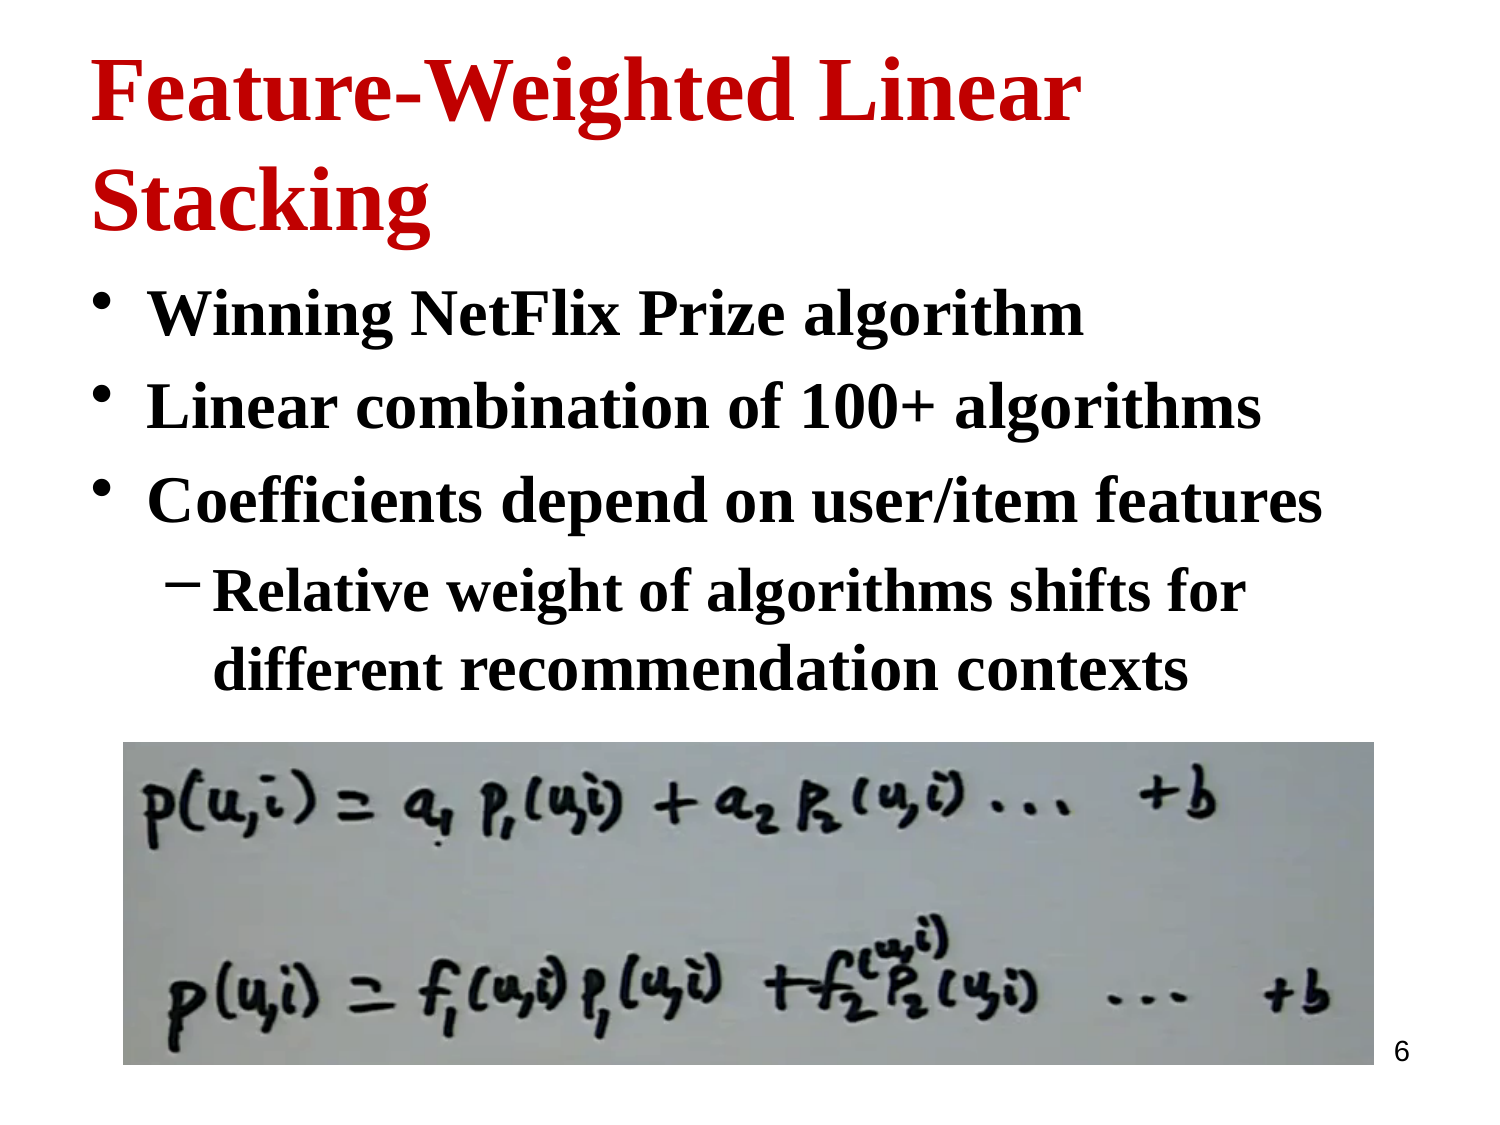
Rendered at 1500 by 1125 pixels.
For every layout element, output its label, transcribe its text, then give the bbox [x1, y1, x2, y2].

picture [123, 742, 1375, 1065]
slide_number 6 [1074, 1024, 1425, 1103]
list Winning NetFlix Prize algorithm Linear combination of 100+ algorithms Coefficients depend on user/item features Relative weight of algorithms shifts for different recommendation contexts [75, 261, 1500, 941]
title Feature-Weighted Linear Stacking [75, 45, 1425, 233]
